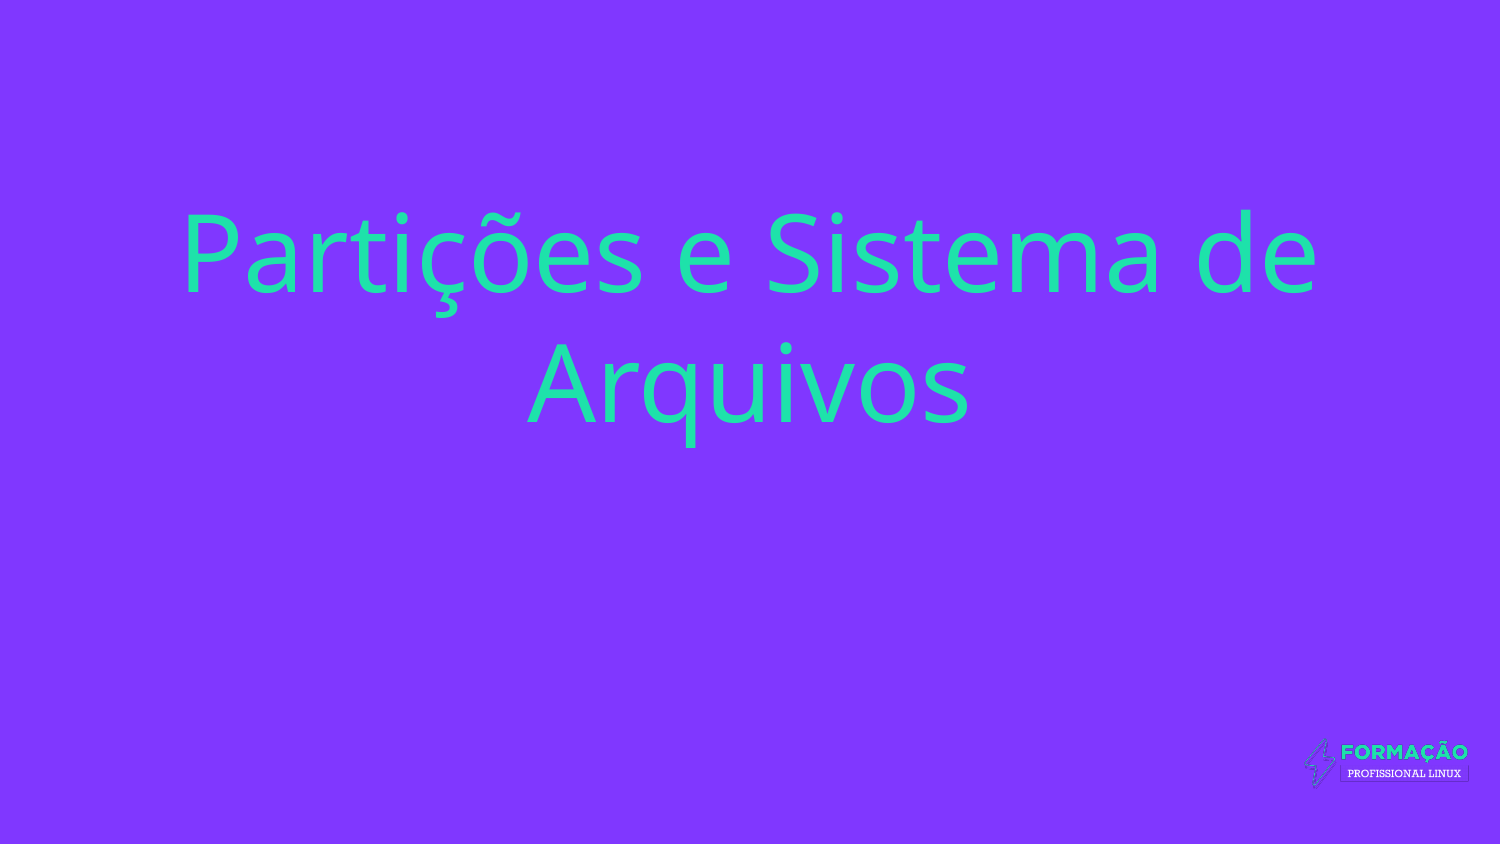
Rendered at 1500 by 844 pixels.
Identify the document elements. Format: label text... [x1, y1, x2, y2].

title Partições e Sistema de Arquivos [51, 122, 1449, 459]
picture [1273, 683, 1500, 844]
